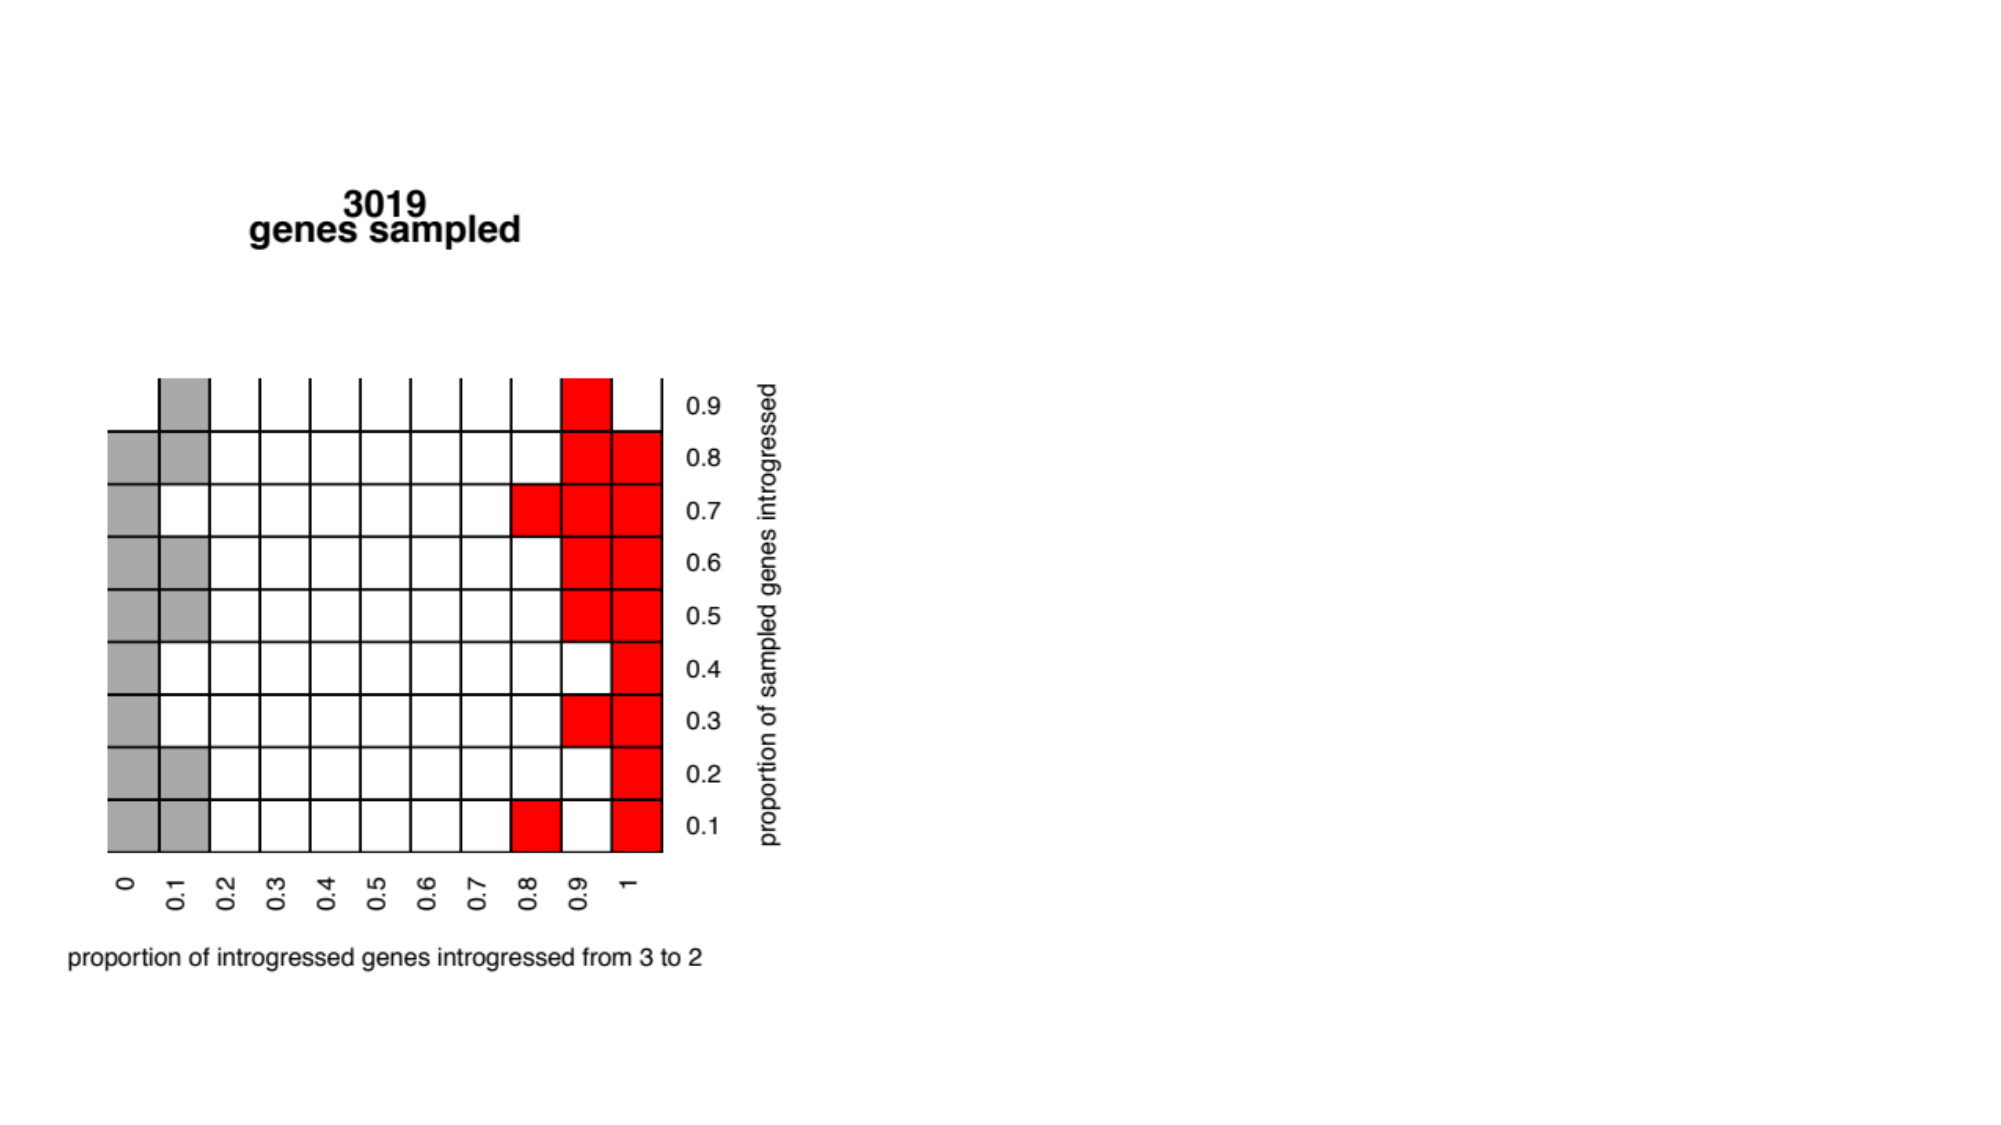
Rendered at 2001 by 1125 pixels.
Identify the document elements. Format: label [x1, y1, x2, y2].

picture [0, 156, 783, 976]
